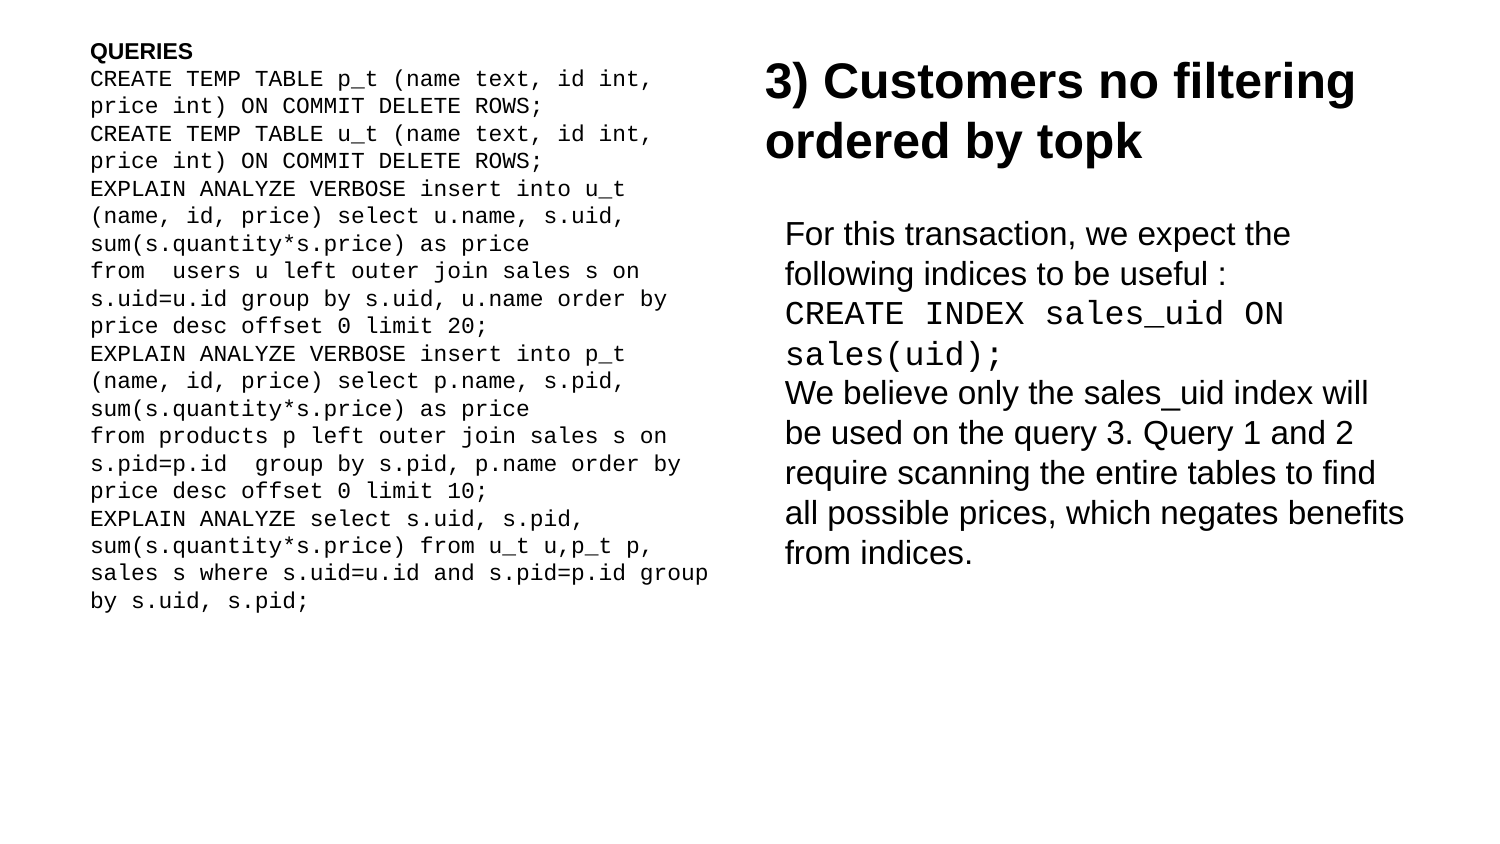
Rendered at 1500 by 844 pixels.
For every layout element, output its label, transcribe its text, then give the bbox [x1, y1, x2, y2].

title 3) Customers no filtering ordered by topk [749, 33, 1425, 223]
list For this transaction, we expect the following indices to be useful : CREATE INDEX sales_uid ON sales(uid); We believe only the sales_uid index will be used on the query 3. Query 1 and 2 require scanning the entire tables to find all possible prices, which negates benefits from indices. [769, 223, 1425, 808]
list QUERIES CREATE TEMP TABLE p_t (name text, id int, price int) ON COMMIT DELETE ROWS; CREATE TEMP TABLE u_t (name text, id int, price int) ON COMMIT DELETE ROWS; EXPLAIN ANALYZE VERBOSE insert into u_t (name, id, price) select u.name, s.uid, sum(s.quantity*s.price) as price from users u left outer join sales s on s.uid=u.id group by s.uid, u.name order by price desc offset 0 limit 20; EXPLAIN ANALYZE VERBOSE insert into p_t (name, id, price) select p.name, s.pid, sum(s.quantity*s.price) as price from products p left outer join sales s on s.pid=p.id group by s.pid, p.name order by price desc offset 0 limit 10; EXPLAIN ANALYZE select s.uid, s.pid, sum(s.quantity*s.price) from u_t u,p_t p, sales s where s.uid=u.id and s.pid=p.id group by s.uid, s.pid; [75, 21, 731, 796]
